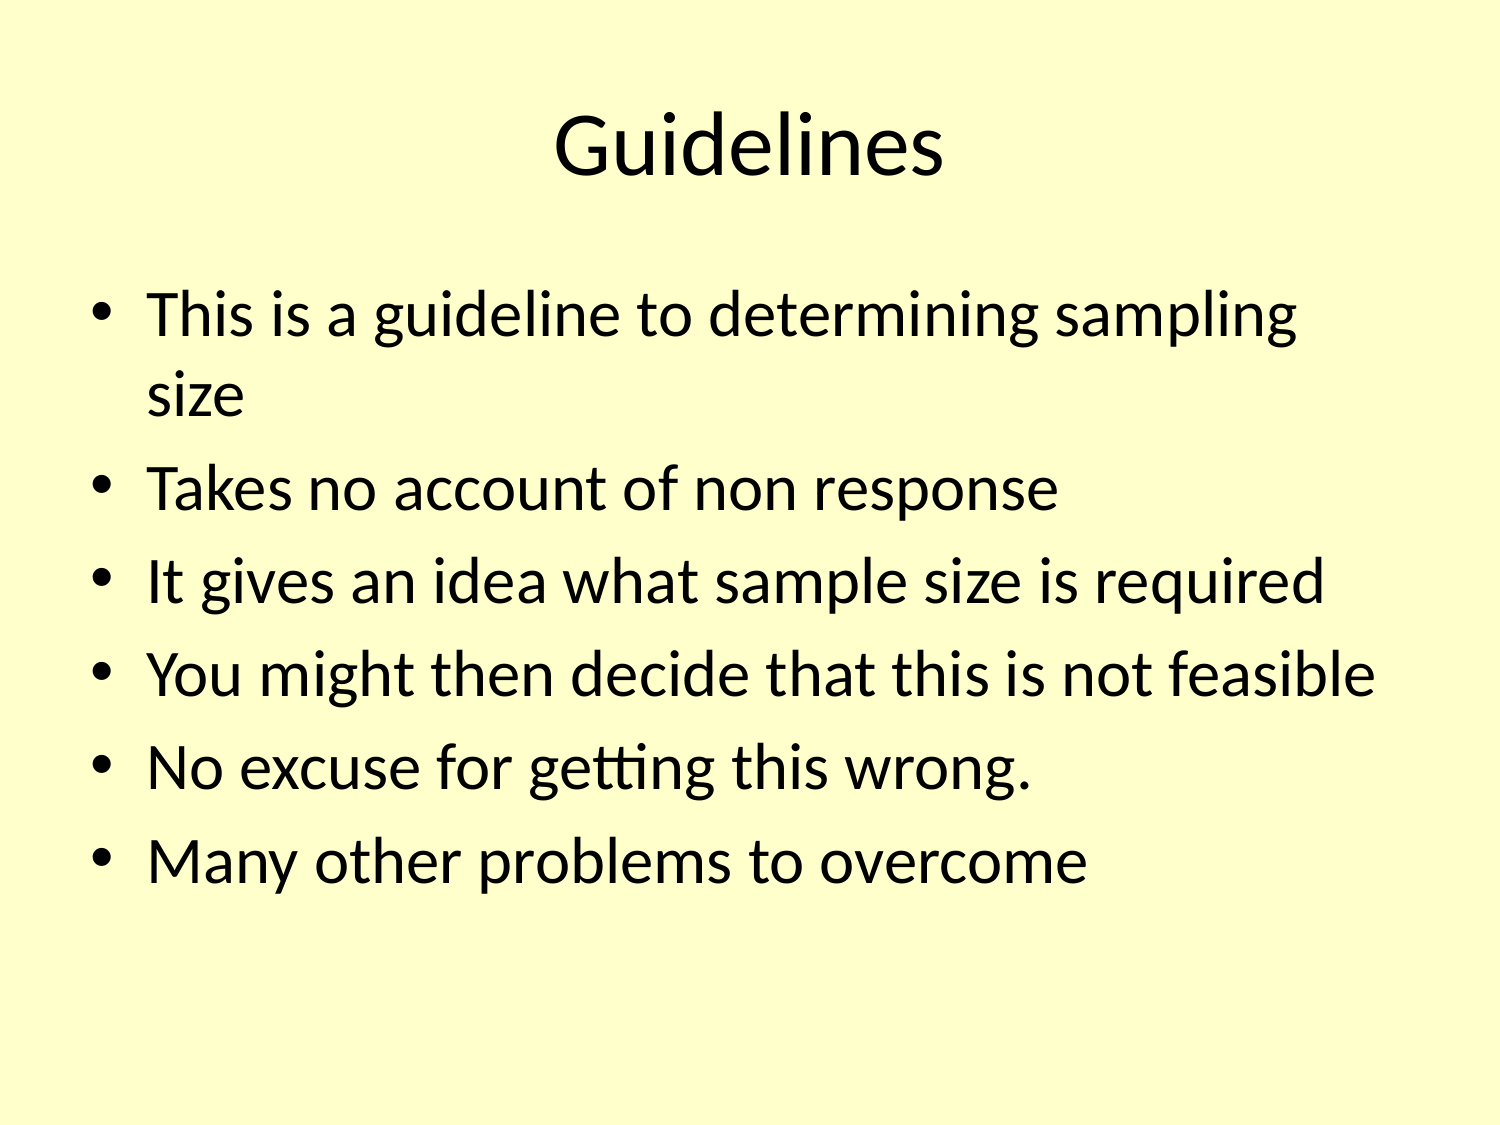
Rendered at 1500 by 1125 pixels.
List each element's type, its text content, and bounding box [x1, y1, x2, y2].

title Guidelines [75, 45, 1425, 233]
list This is a guideline to determining sampling size Takes no account of non response It gives an idea what sample size is required You might then decide that this is not feasible No excuse for getting this wrong. Many other problems to overcome [75, 262, 1425, 1005]
